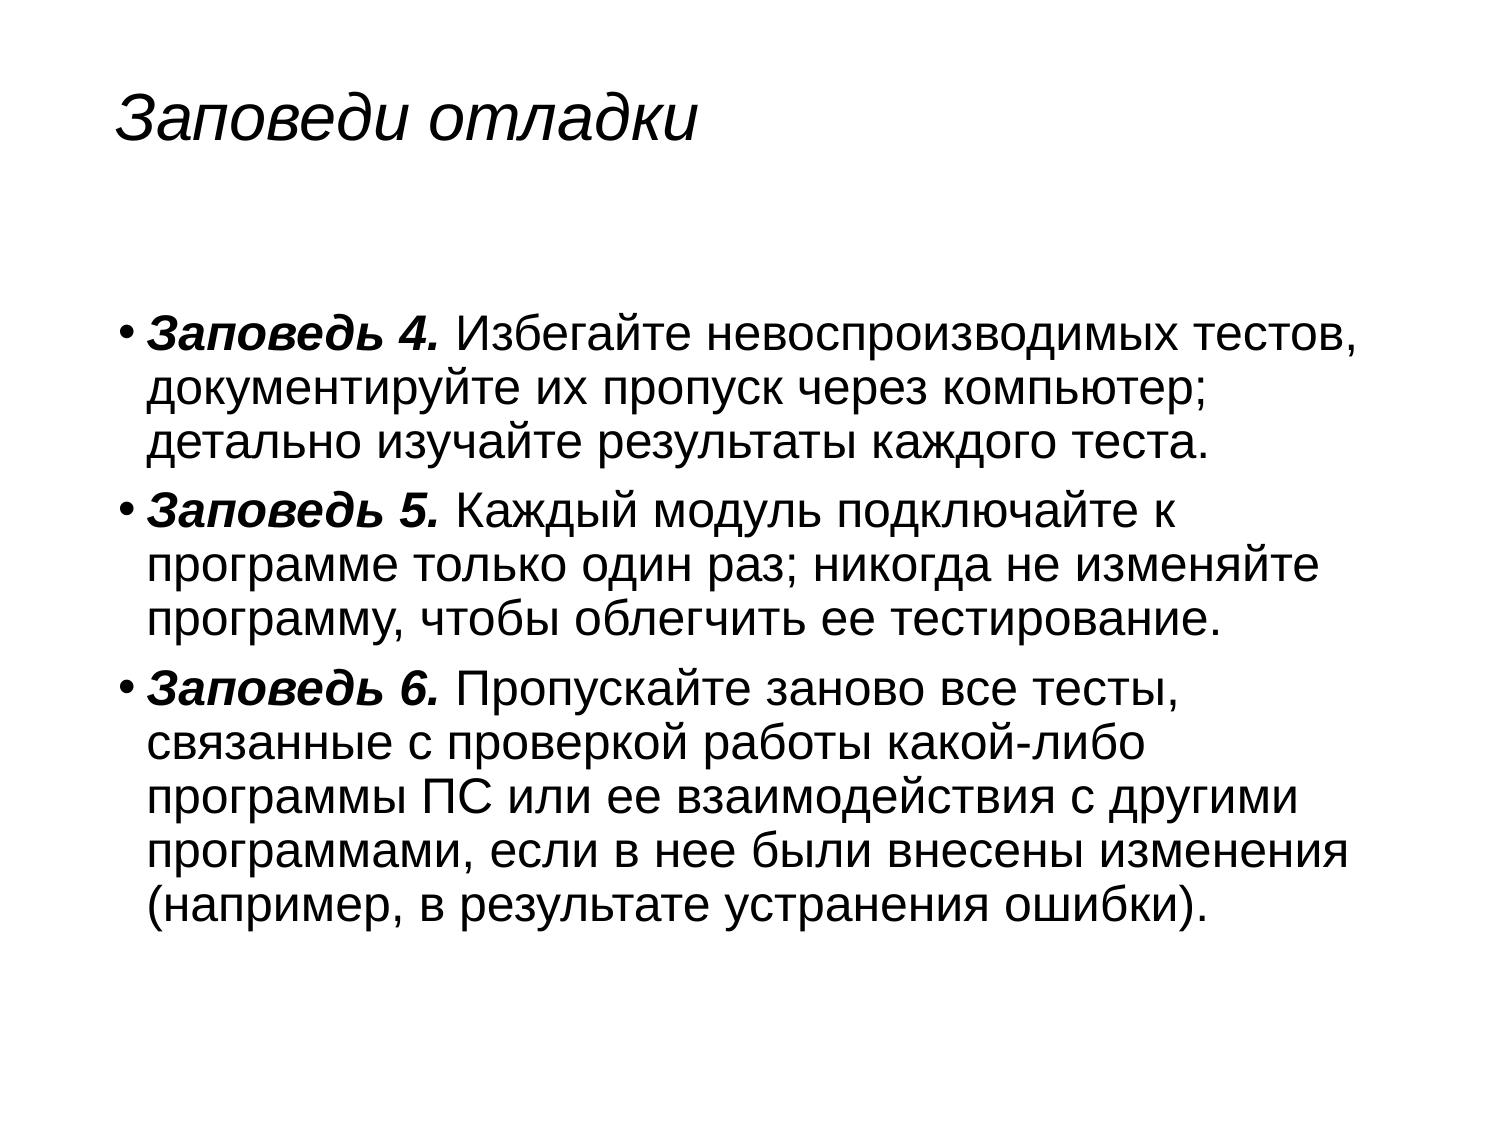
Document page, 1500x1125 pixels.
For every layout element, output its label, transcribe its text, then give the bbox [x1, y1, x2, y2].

list Заповедь 4. Избегайте невоспроизводимых тестов, документируйте их пропуск через компьютер; детально изучайте результаты каждого теста. Заповедь 5. Каждый модуль подключайте к программе только один раз; никогда не изменяйте программу, чтобы облегчить ее тестирование. Заповедь 6. Пропускайте заново все тесты, связанные с проверкой работы какой-либо программы ПС или ее взаимодействия с другими программами, если в нее были внесены изменения (например, в результате устранения ошибки). [103, 299, 1397, 1014]
title Заповеди отладки [100, 54, 1401, 183]
